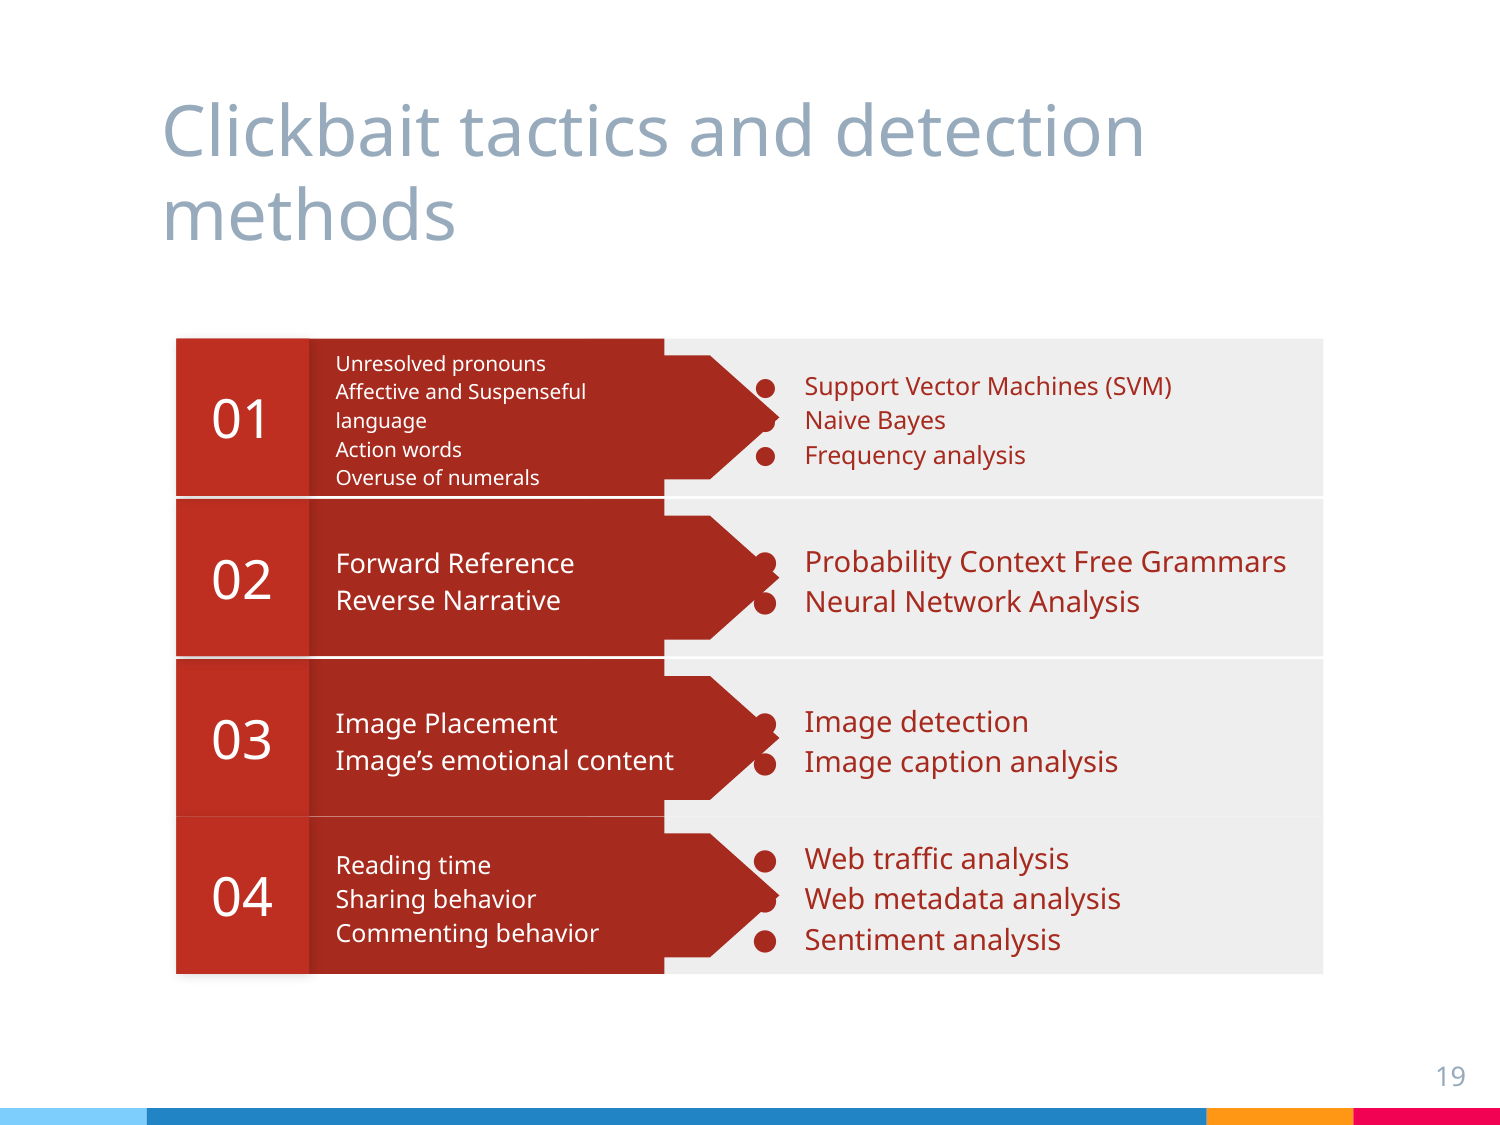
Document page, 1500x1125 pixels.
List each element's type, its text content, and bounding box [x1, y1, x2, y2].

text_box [176, 816, 1324, 975]
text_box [176, 502, 1324, 657]
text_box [176, 663, 1324, 816]
title Clickbait tactics and detection methods [146, 82, 1207, 271]
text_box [176, 338, 1324, 497]
slide_number ‹#› [1391, 1043, 1482, 1113]
